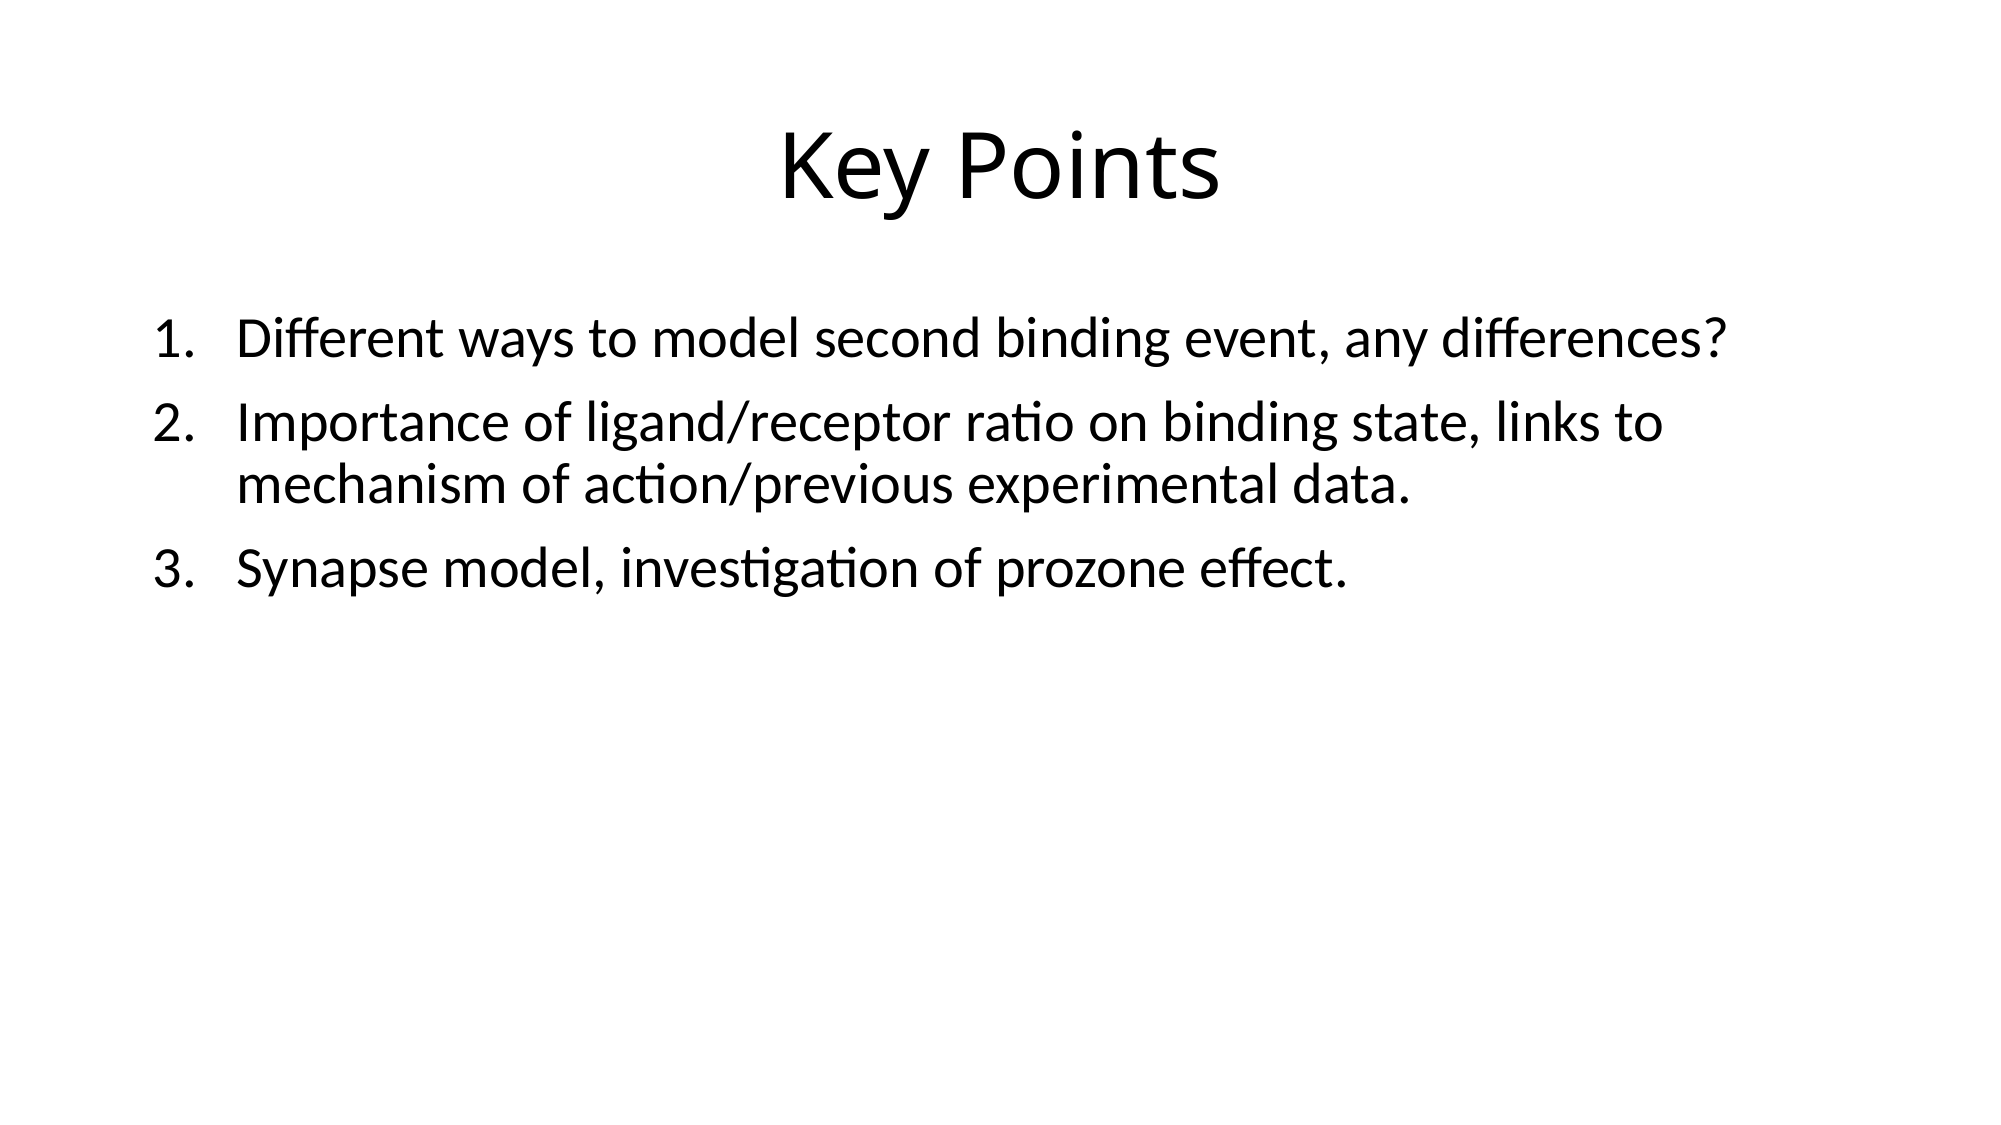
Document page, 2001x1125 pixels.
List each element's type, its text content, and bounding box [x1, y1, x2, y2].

list Different ways to model second binding event, any differences? Importance of ligand/receptor ratio on binding state, links to mechanism of action/previous experimental data. Synapse model, investigation of prozone effect. [137, 299, 1863, 1014]
title Key Points [137, 59, 1863, 278]
